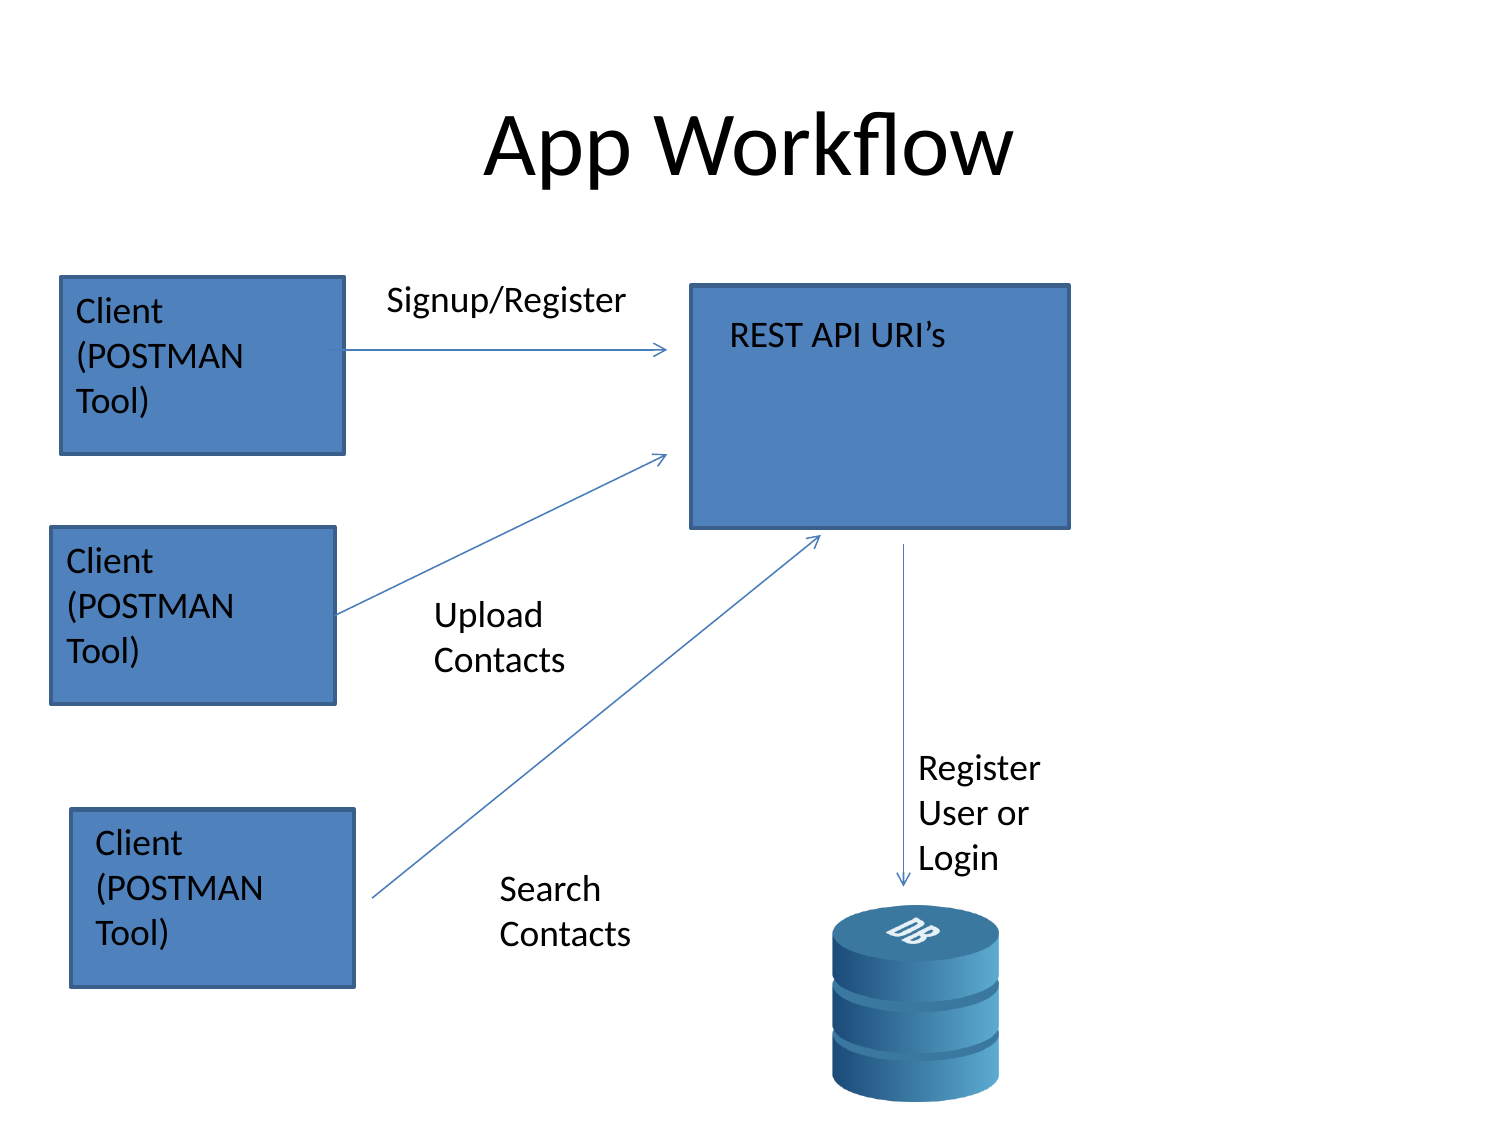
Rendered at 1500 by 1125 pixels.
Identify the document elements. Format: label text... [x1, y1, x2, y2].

text_box Client (POSTMAN Tool) [80, 810, 345, 961]
text_box [59, 275, 346, 456]
text_box Search Contacts [484, 907, 733, 961]
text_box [371, 534, 822, 899]
text_box [69, 807, 356, 989]
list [832, 904, 1000, 1102]
text_box [49, 525, 337, 706]
text_box Client (POSTMAN Tool) [51, 528, 316, 678]
text_box Signup/Register [371, 267, 691, 327]
text_box [689, 283, 1071, 530]
text_box REST API URI’s [714, 302, 1211, 363]
text_box Register User or Login [908, 735, 1069, 885]
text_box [334, 453, 668, 616]
title App Workflow [75, 45, 1425, 233]
text_box Client (POSTMAN Tool) [61, 278, 325, 428]
